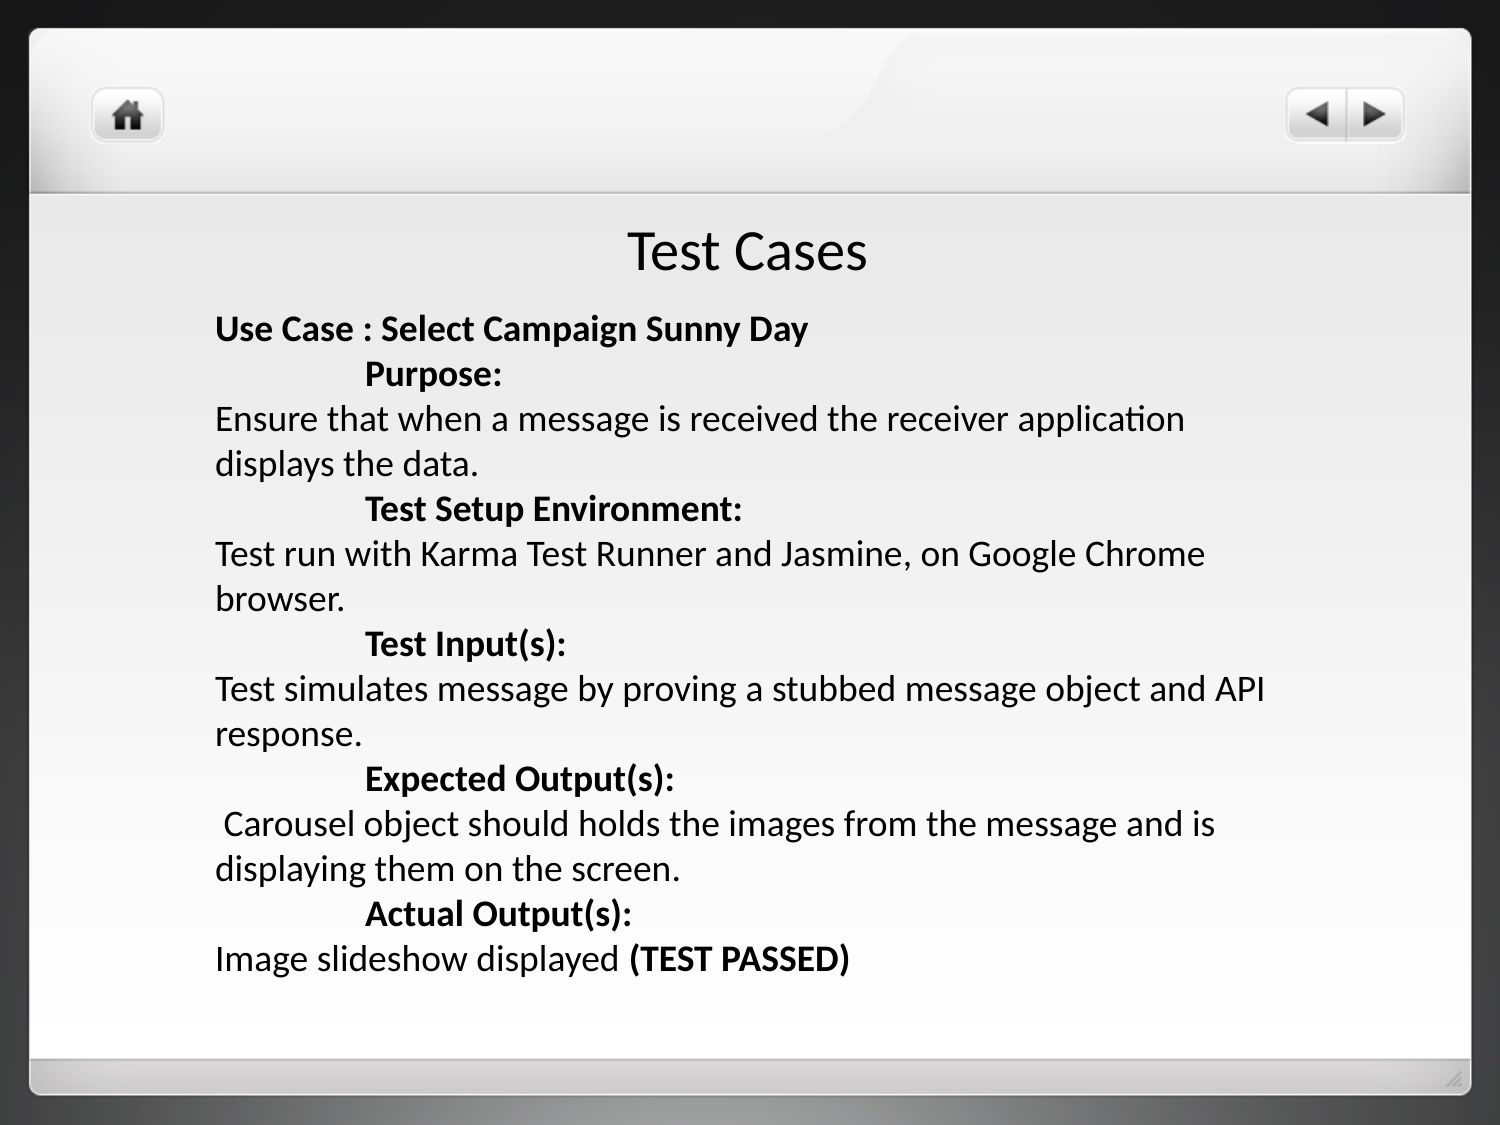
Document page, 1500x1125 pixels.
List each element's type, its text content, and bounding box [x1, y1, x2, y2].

picture [0, 0, 1500, 1125]
text_box Test Cases [612, 204, 896, 289]
text_box Use Case : Select Campaign Sunny Day Purpose: Ensure that when a message is received the receiver application displays the data. Test Setup Environment: Test run with Karma Test Runner and Jasmine, on Google Chrome browser. Test Input(s): Test simulates message by proving a stubbed message object and API response. Expected Output(s): Carousel object should holds the images from the message and is displaying them on the screen. Actual Output(s): Image slideshow displayed (TEST PASSED) [200, 296, 1291, 987]
